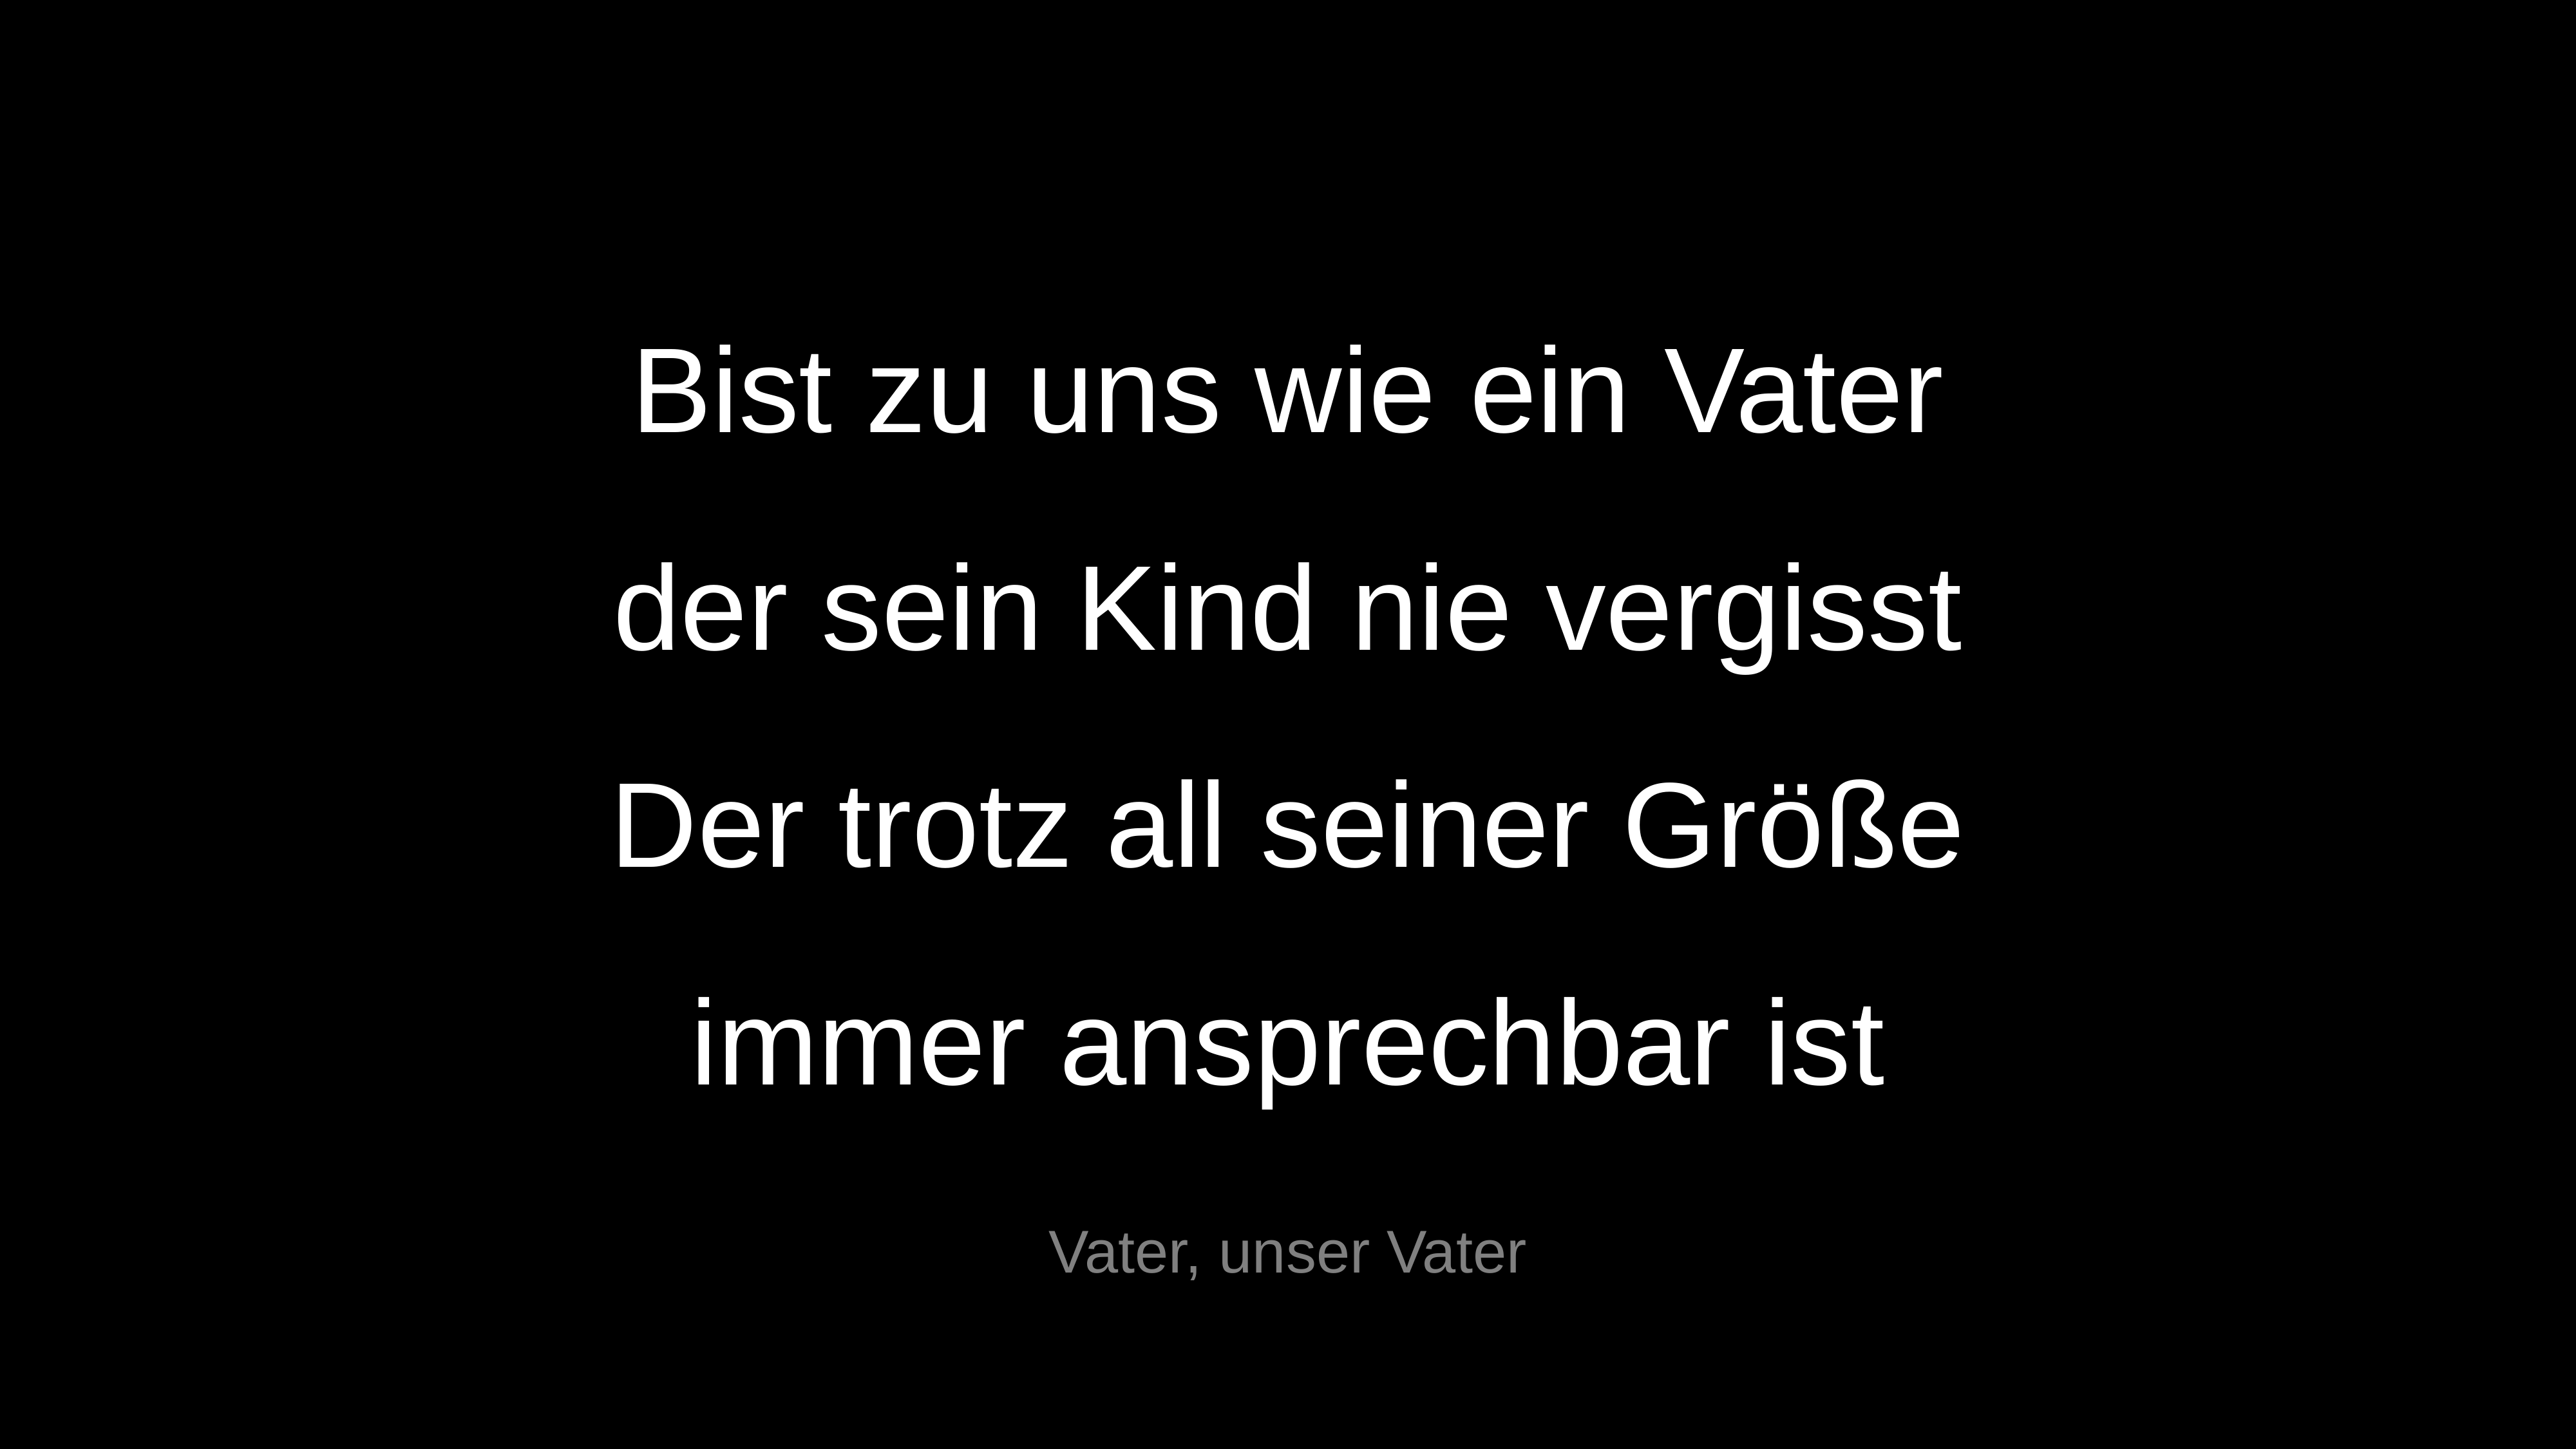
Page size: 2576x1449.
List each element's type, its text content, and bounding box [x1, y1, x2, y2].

text_box Bist zu uns wie ein Vater der sein Kind nie vergisst Der trotz all seiner Größe immer ansprechbar ist [600, 234, 1975, 1114]
text_box Vater, unser Vater [1039, 1208, 1537, 1290]
